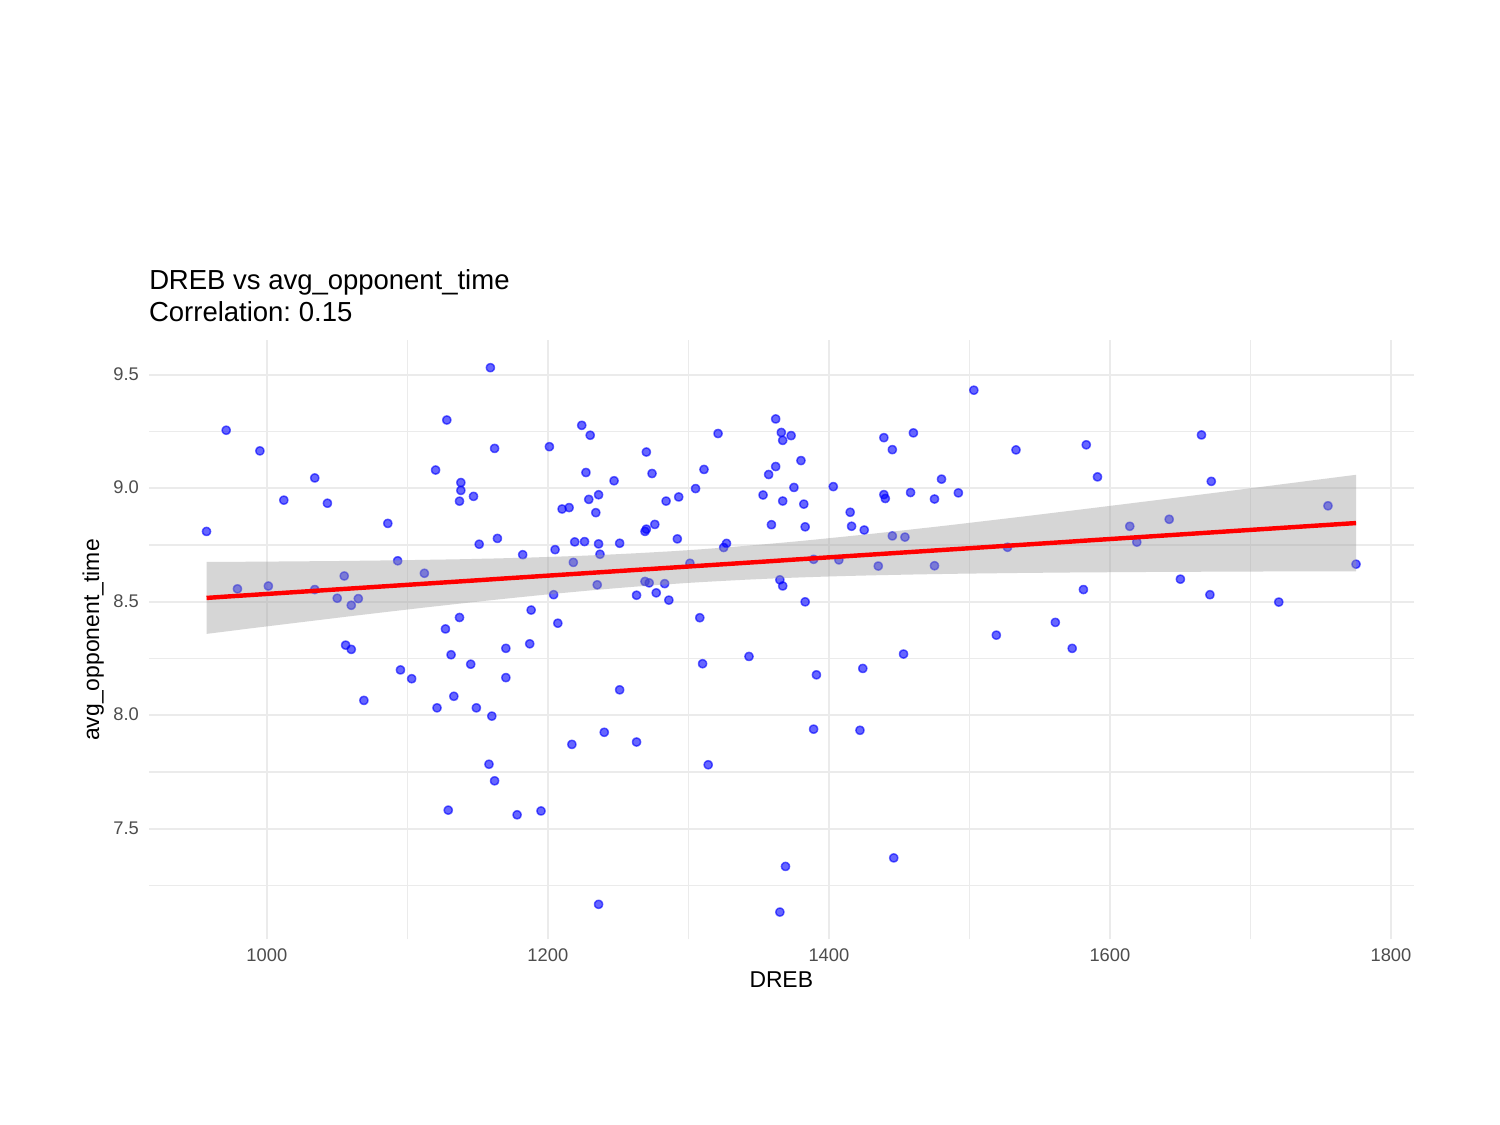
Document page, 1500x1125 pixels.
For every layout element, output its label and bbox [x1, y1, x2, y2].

text_box [74, 262, 1426, 1006]
